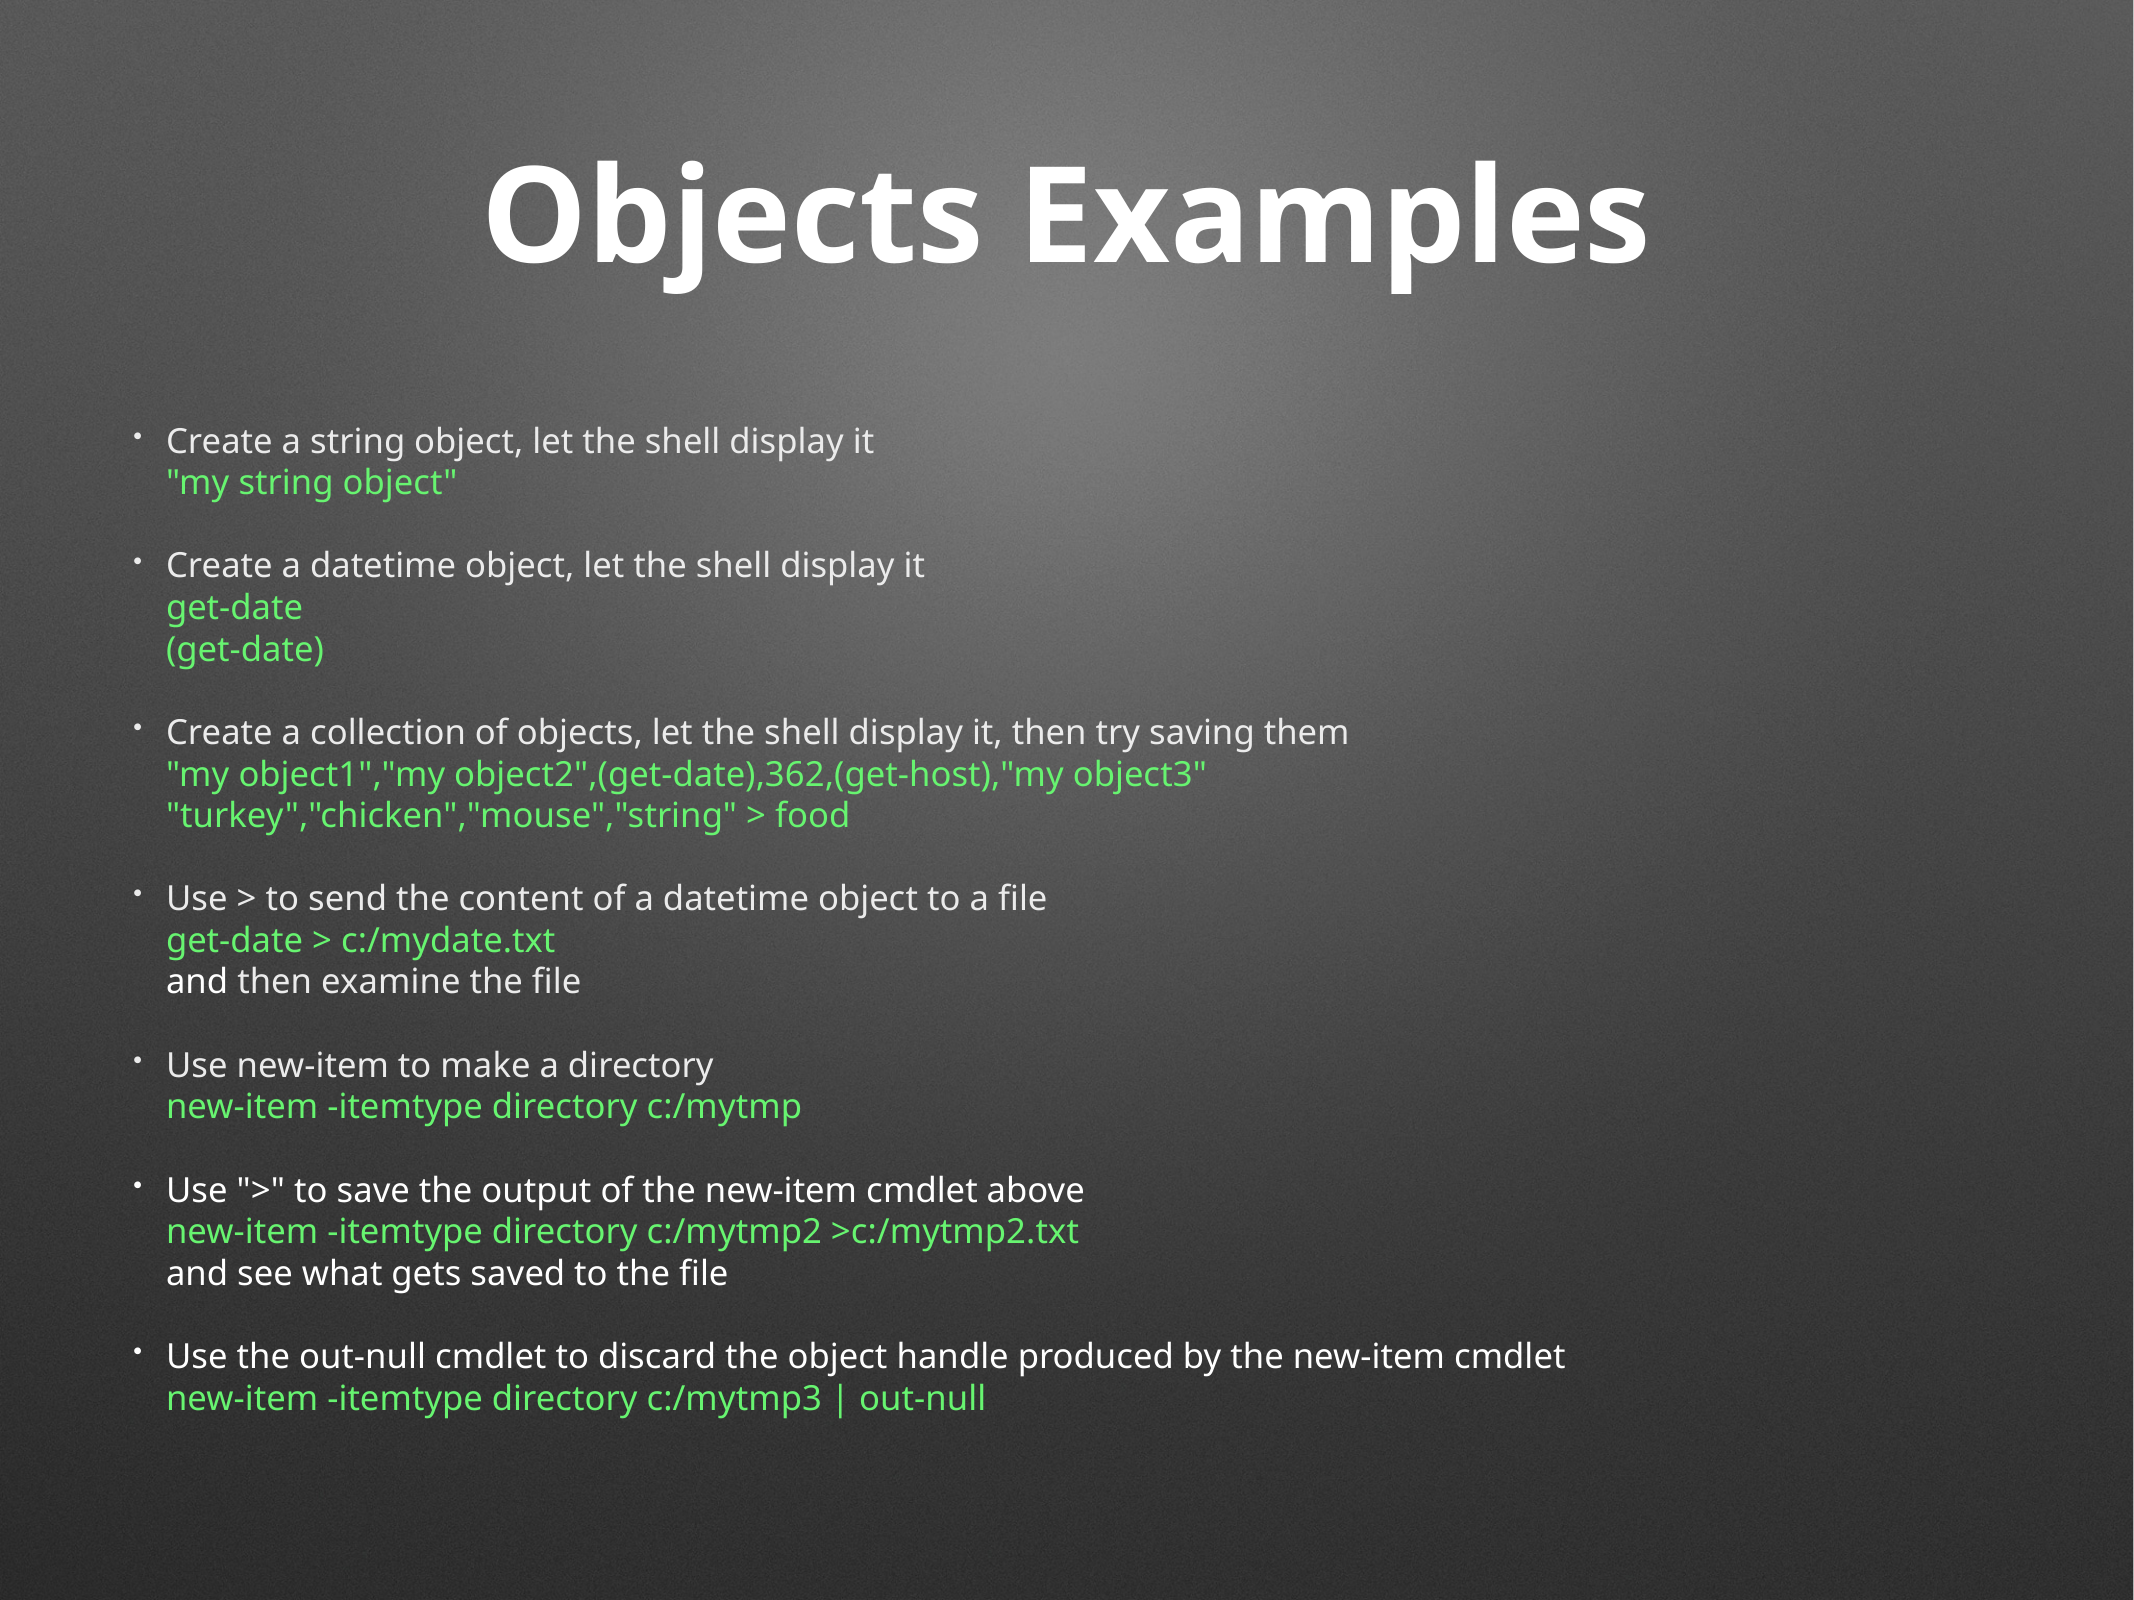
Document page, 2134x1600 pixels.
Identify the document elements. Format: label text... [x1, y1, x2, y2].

list Create a string object, let the shell display it "my string object" Create a datetime object, let the shell display it get-date (get-date) Create a collection of objects, let the shell display it, then try saving them "my object1","my object2",(get-date),362,(get-host),"my object3" "turkey","chicken","mouse","string" > food Use > to send the content of a datetime object to a file get-date > c:/mydate.txt and then examine the file Use new-item to make a directory new-item -itemtype directory c:/mytmp Use ">" to save the output of the new-item cmdlet above new-item -itemtype directory c:/mytmp2 >c:/mytmp2.txt and see what gets saved to the file Use the out-null cmdlet to discard the object handle produced by the new-item cmdlet new-item -itemtype directory c:/mytmp3 | out-null [124, 395, 2009, 1441]
title Objects Examples [124, 32, 2009, 386]
picture [0, 0, 2134, 1600]
